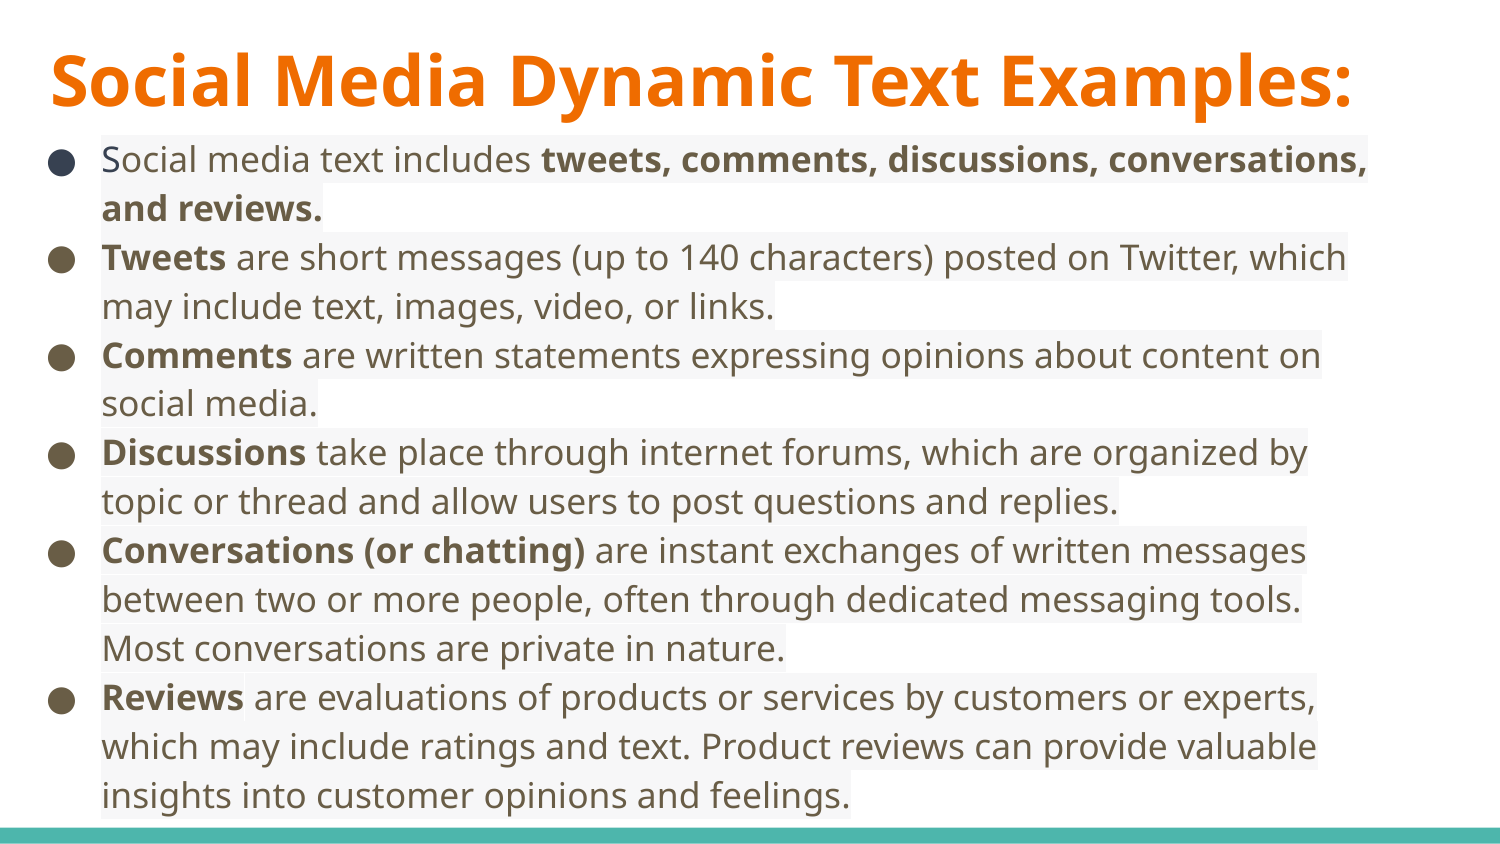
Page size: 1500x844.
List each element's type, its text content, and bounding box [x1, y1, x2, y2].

title Social Media Dynamic Text Examples: [34, 20, 1433, 137]
list Social media text includes tweets, comments, discussions, conversations, and reviews. Tweets are short messages (up to 140 characters) posted on Twitter, which may include text, images, video, or links. Comments are written statements expressing opinions about content on social media. Discussions take place through internet forums, which are organized by topic or thread and allow users to post questions and replies. Conversations (or chatting) are instant exchanges of written messages between two or more people, often through dedicated messaging tools. Most conversations are private in nature. Reviews are evaluations of products or services by customers or experts, which may include ratings and text. Product reviews can provide valuable insights into customer opinions and feelings. [11, 115, 1409, 658]
